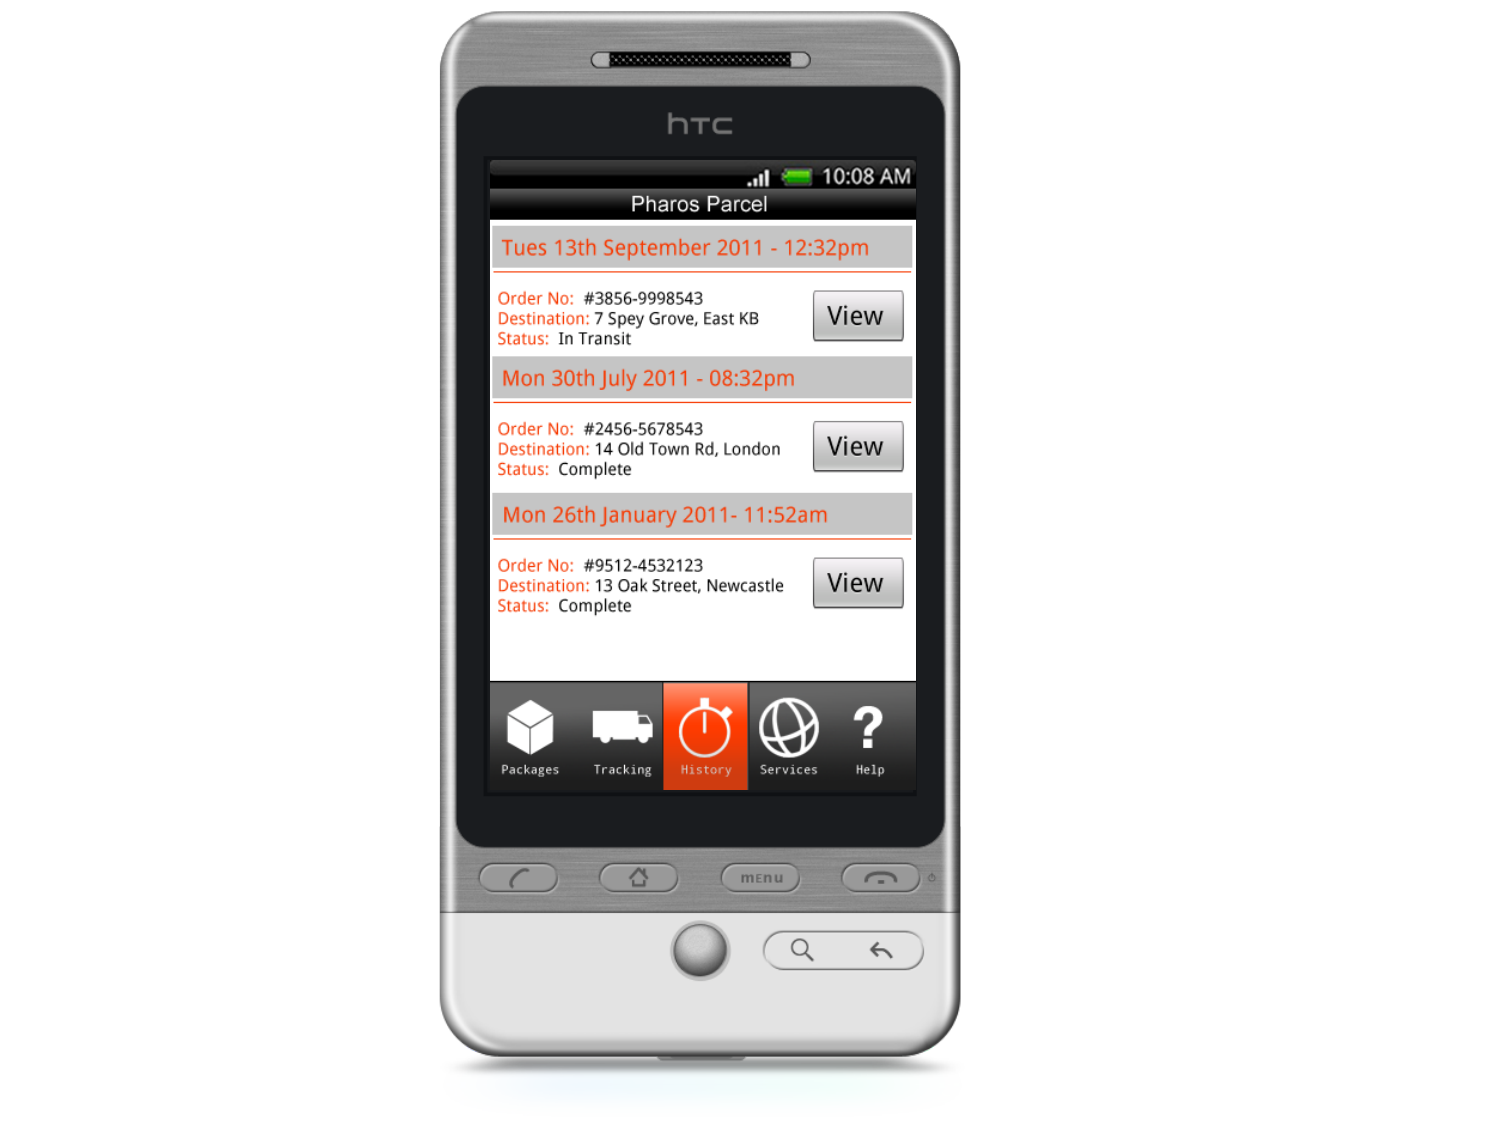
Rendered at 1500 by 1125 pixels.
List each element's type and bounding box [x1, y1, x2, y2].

picture [288, 0, 1500, 1125]
